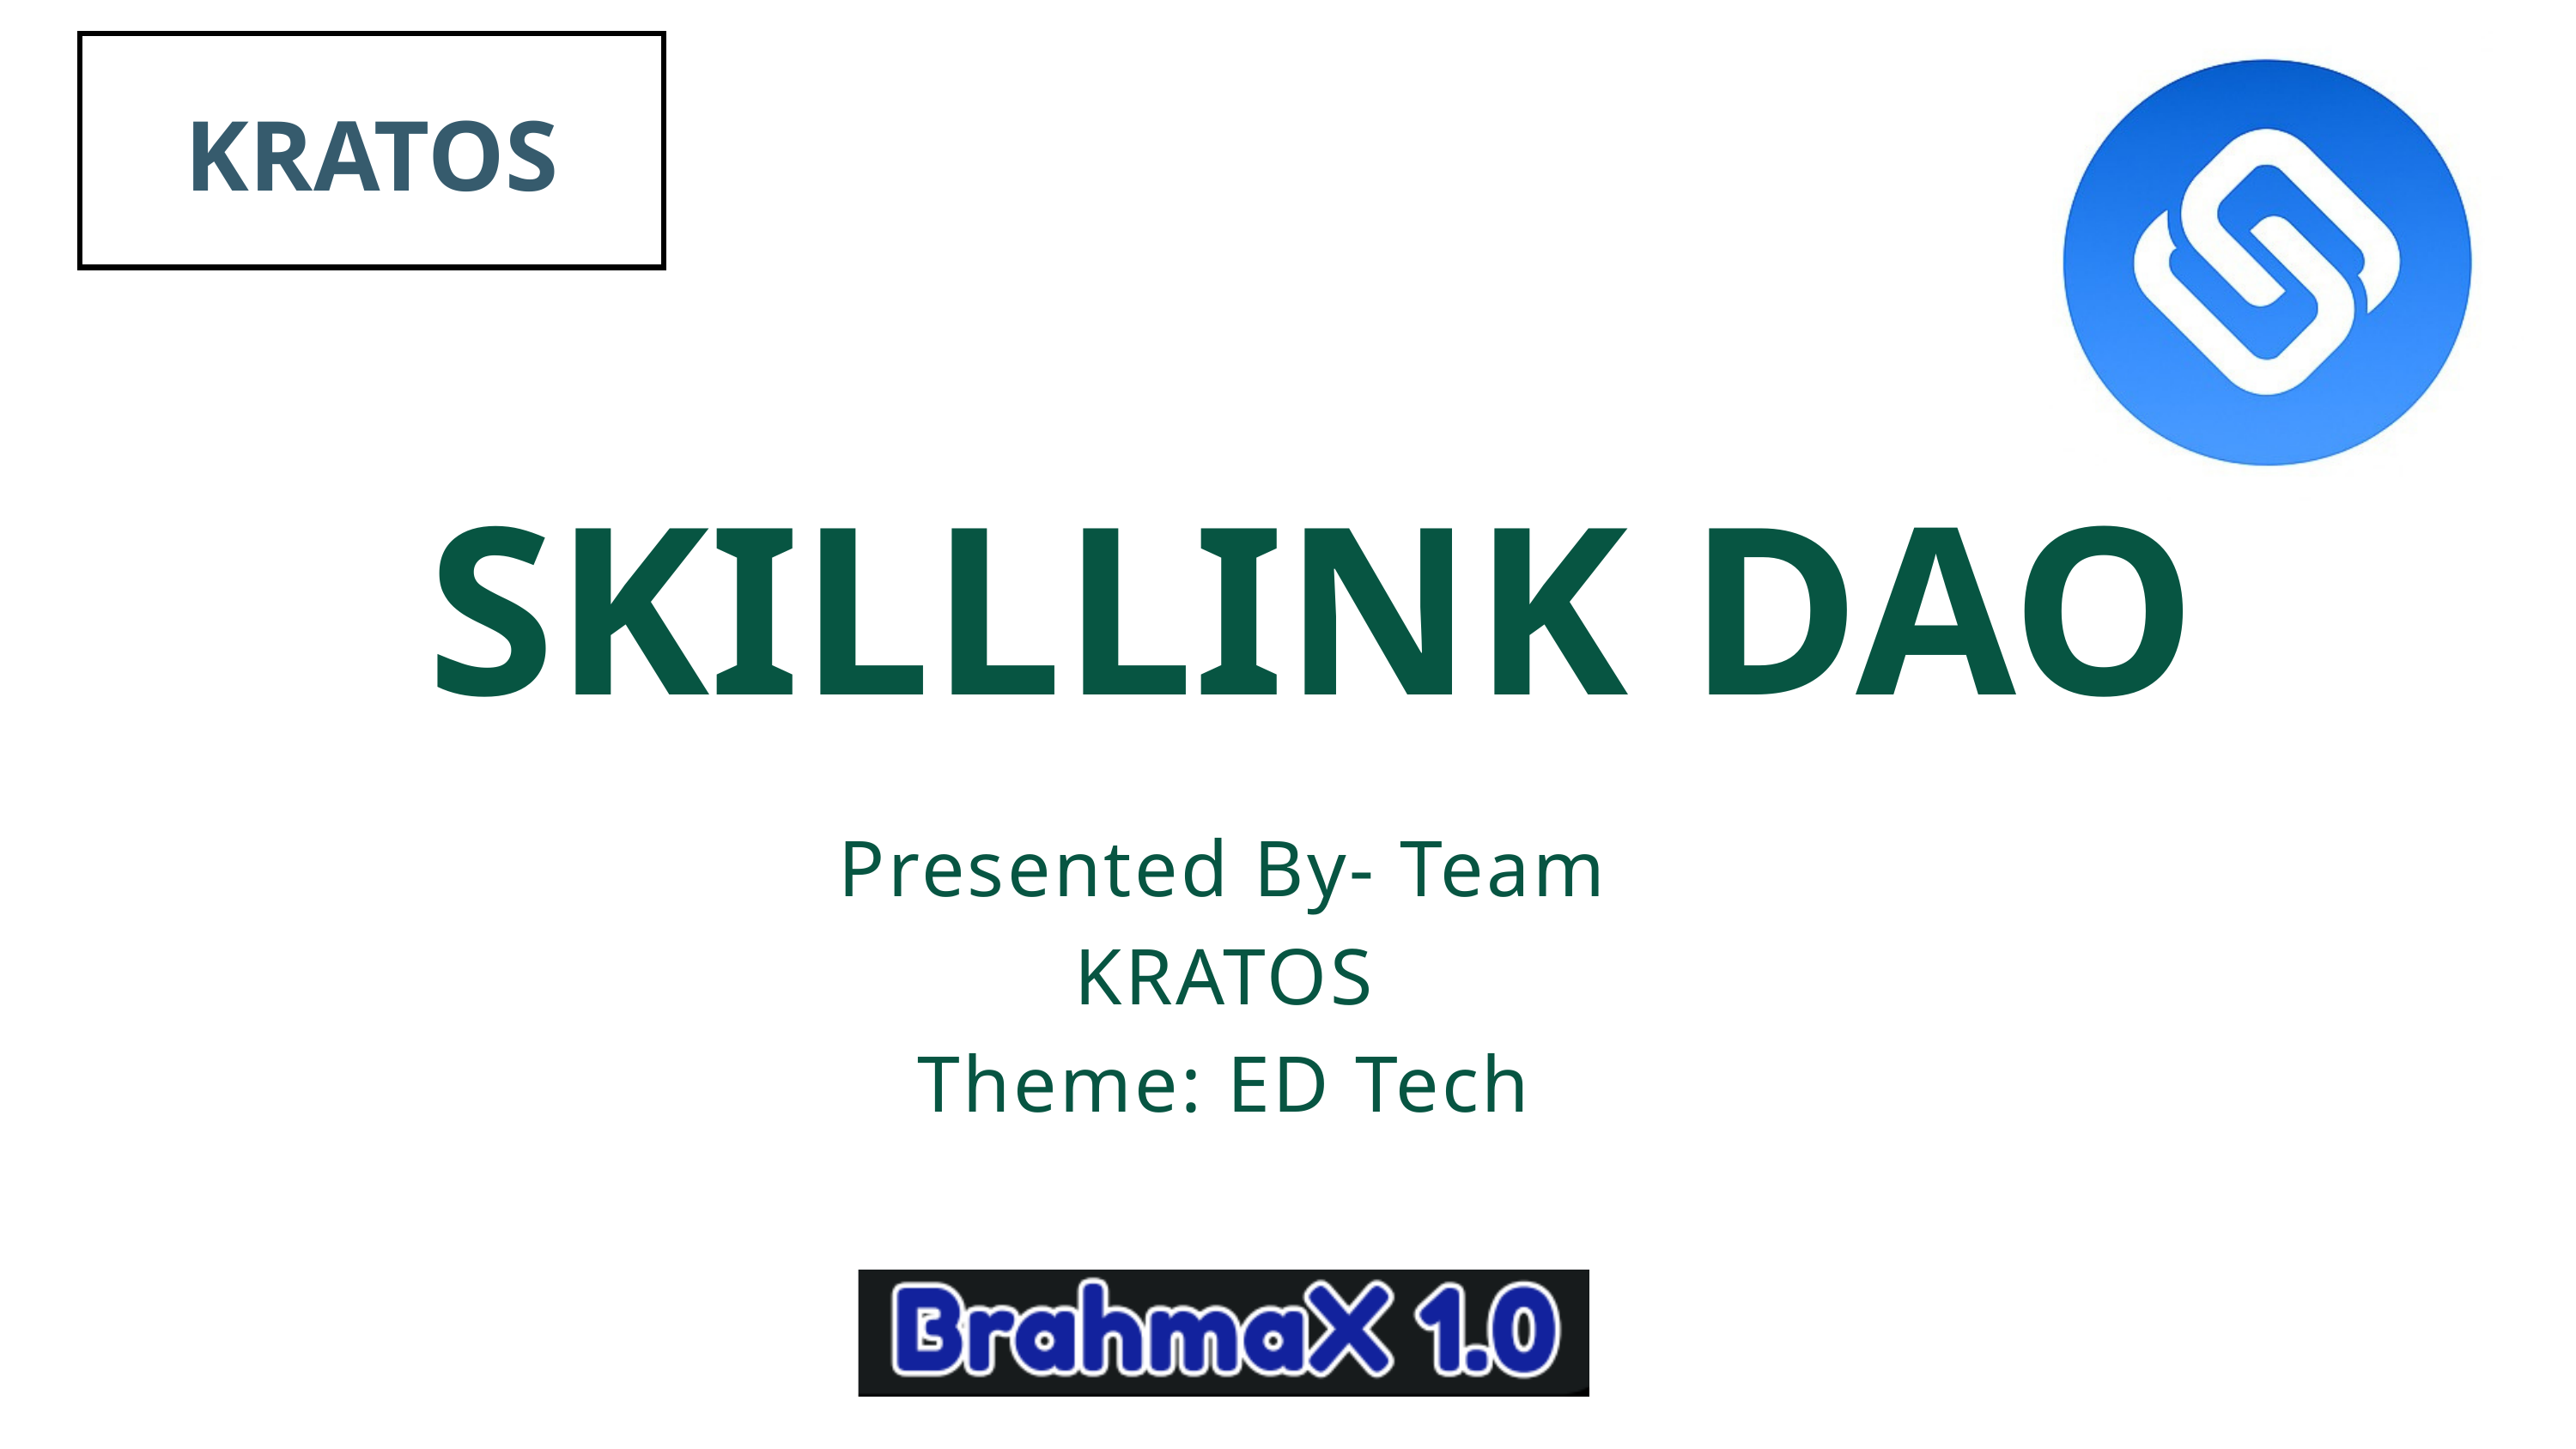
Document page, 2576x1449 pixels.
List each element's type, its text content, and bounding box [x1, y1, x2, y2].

text_box Presented By- Team KRATOS Theme: ED Tech [708, 804, 1741, 1128]
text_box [858, 1270, 1590, 1397]
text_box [79, 33, 665, 268]
text_box SKILLLINK DAO [337, 520, 2288, 743]
text_box [2049, 30, 2527, 505]
